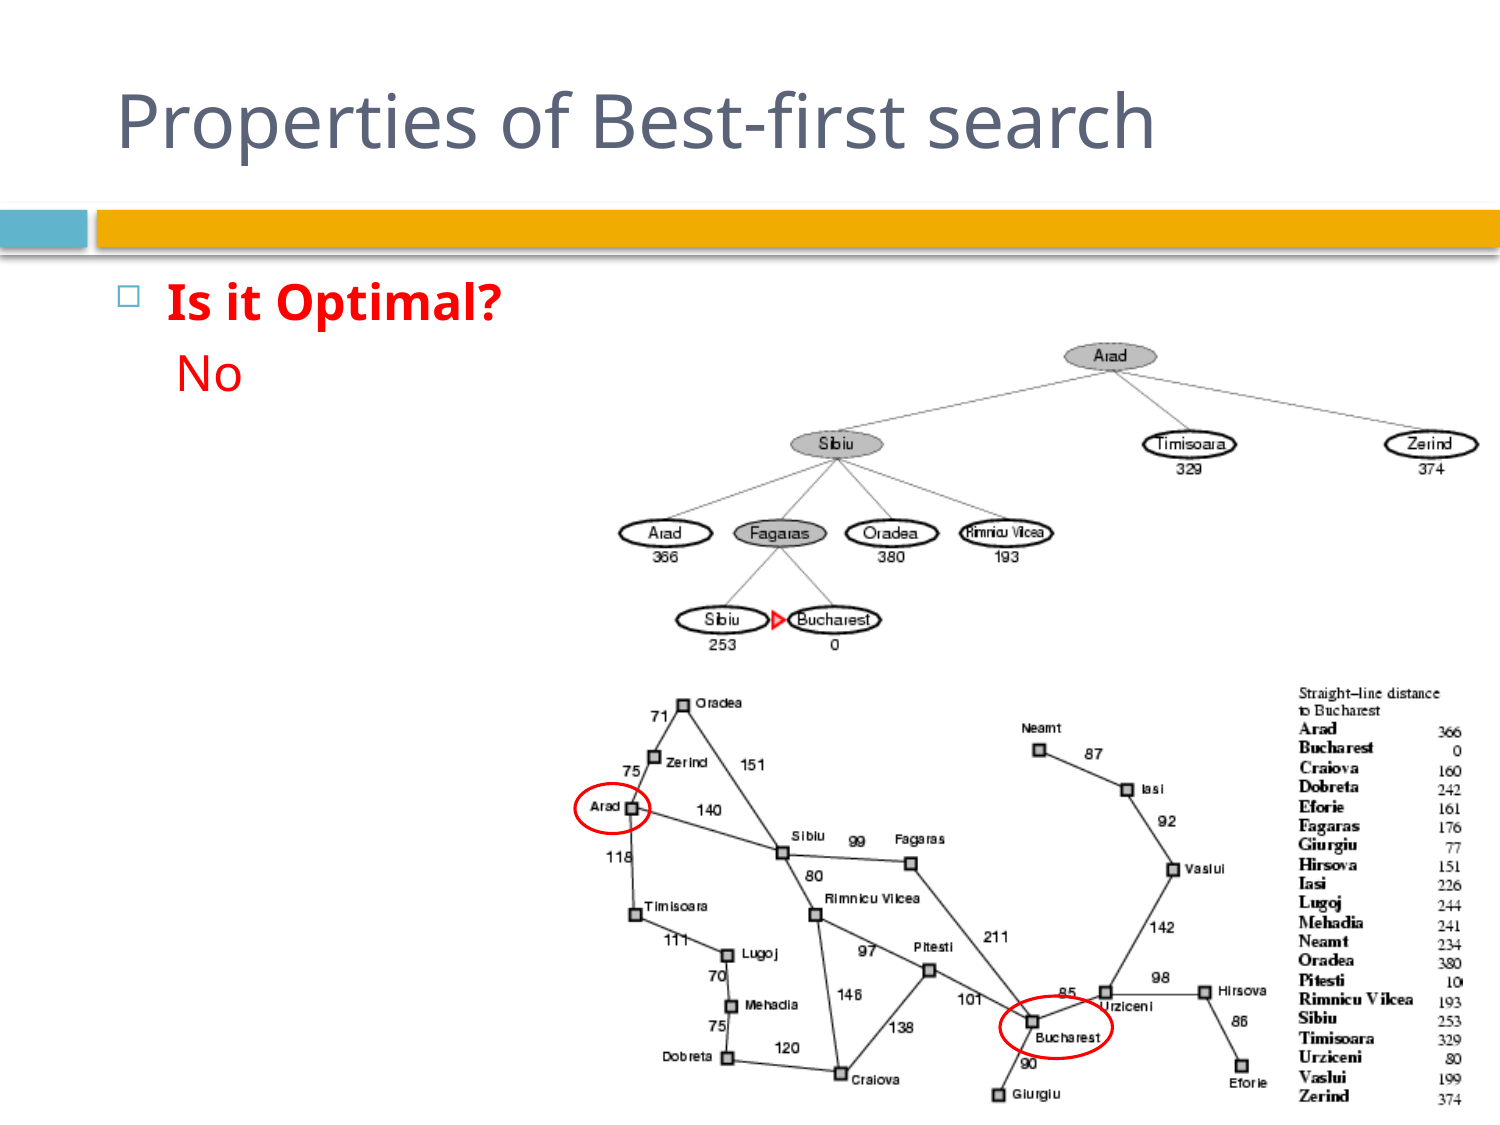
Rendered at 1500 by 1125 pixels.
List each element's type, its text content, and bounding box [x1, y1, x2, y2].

picture [587, 683, 1463, 1113]
list Is it Optimal? No [100, 262, 1438, 1005]
picture [602, 335, 1500, 663]
title Properties of Best-first search [100, 37, 1438, 200]
text_box [573, 792, 581, 825]
